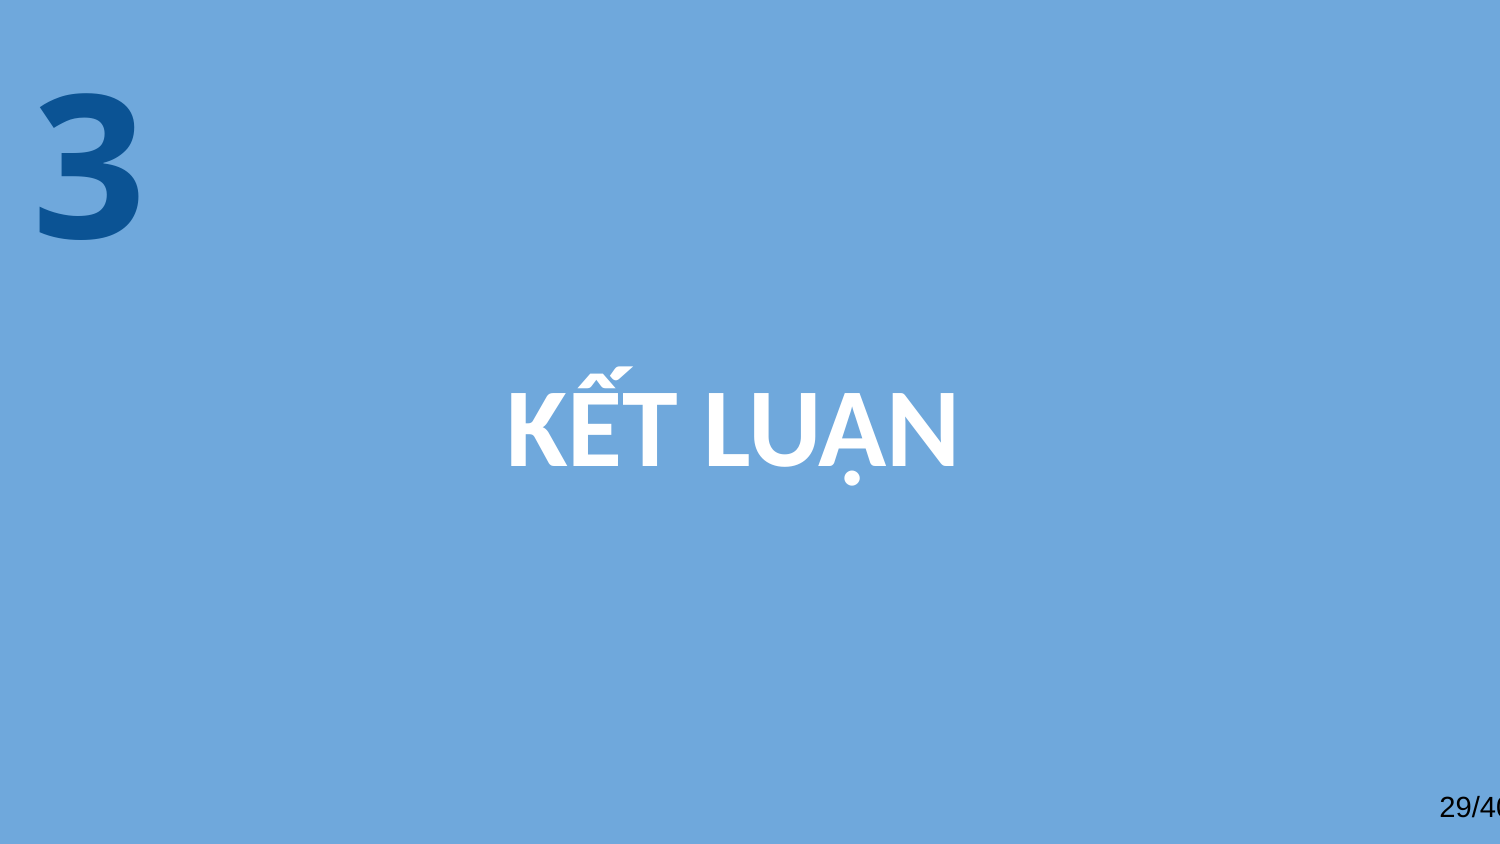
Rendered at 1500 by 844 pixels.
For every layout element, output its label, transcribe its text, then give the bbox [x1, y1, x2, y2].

text_box 28/40 [1324, 780, 1500, 831]
slide_number 3 [17, 23, 315, 230]
title KẾT LUẬN [200, 310, 1267, 533]
